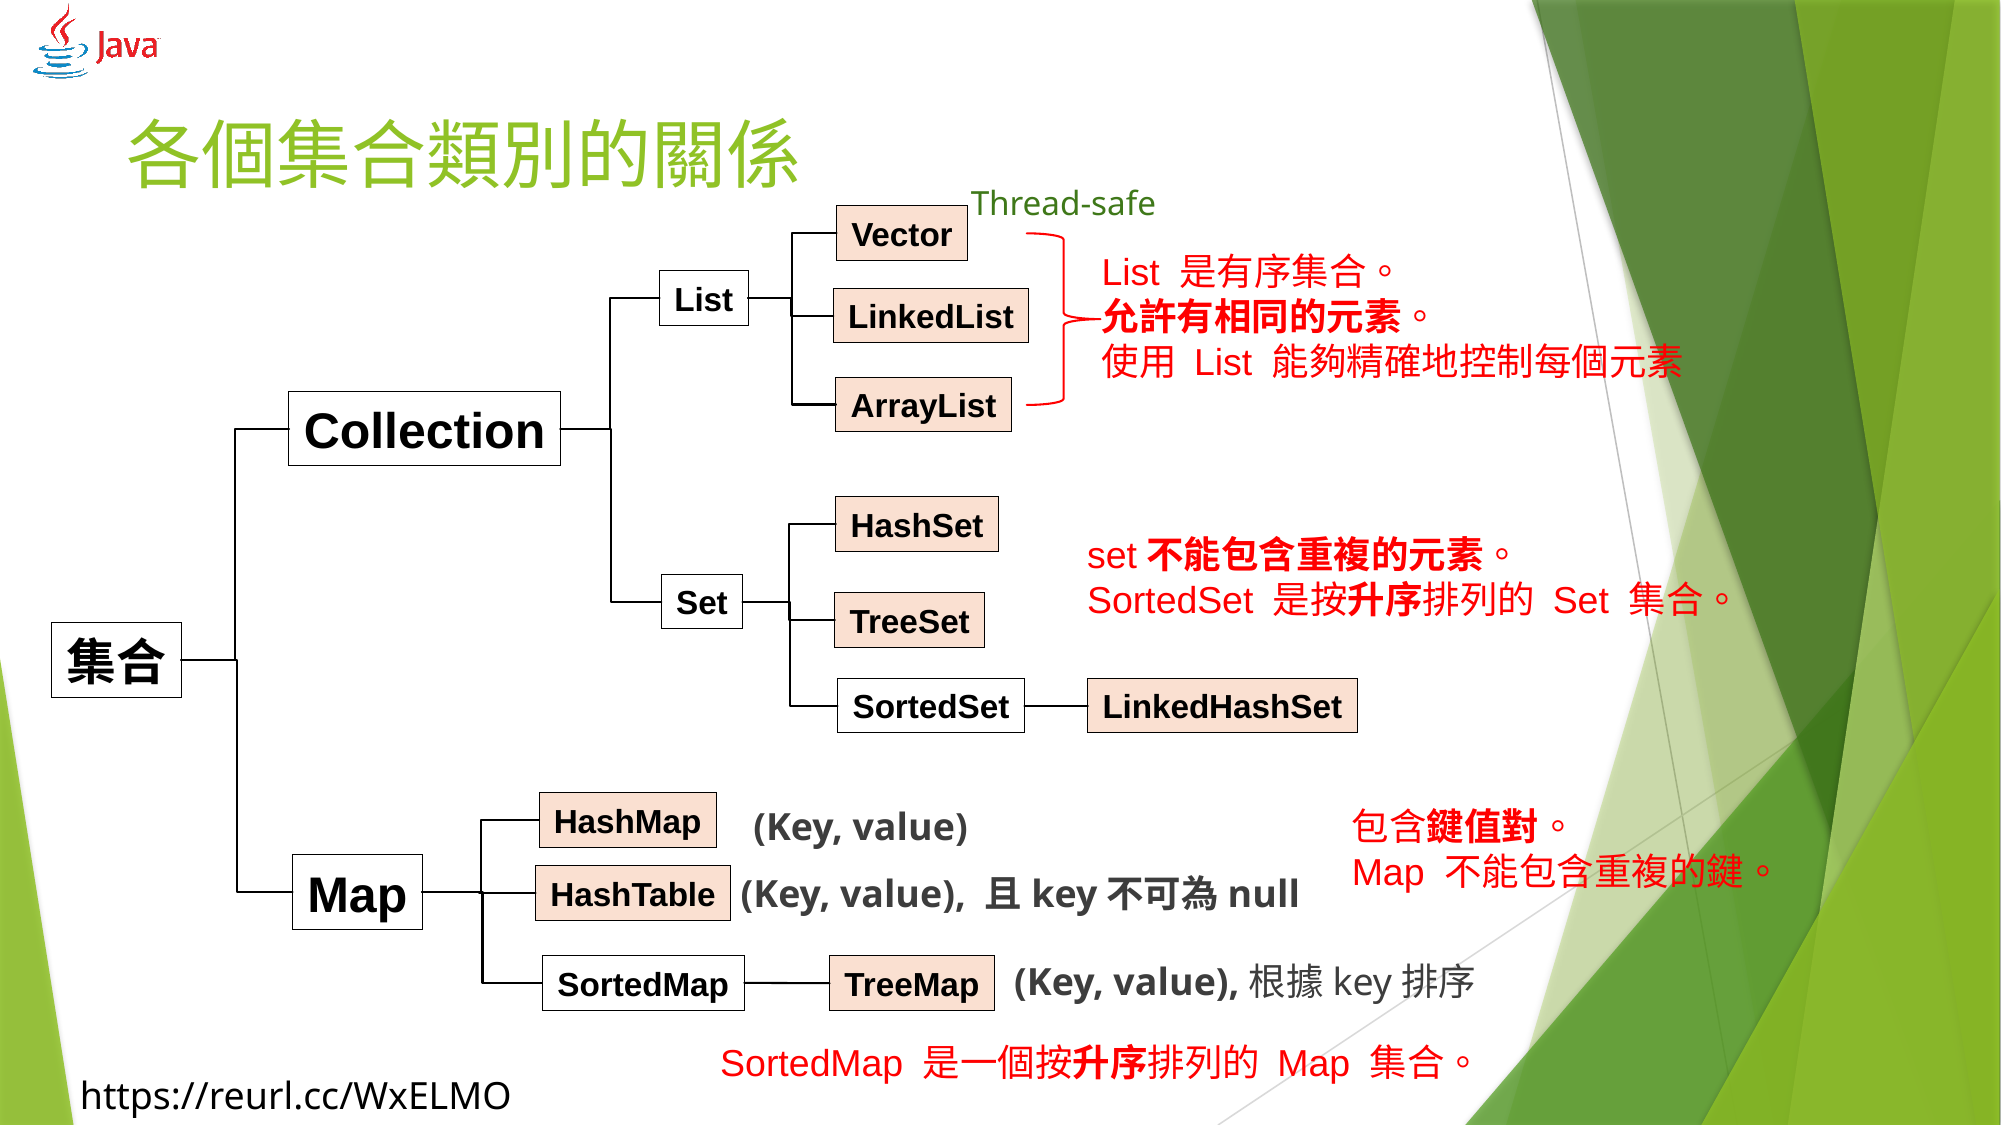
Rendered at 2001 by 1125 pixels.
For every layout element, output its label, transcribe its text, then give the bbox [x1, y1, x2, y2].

picture [27, 1, 165, 79]
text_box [427, 819, 535, 891]
text_box Map [292, 854, 422, 930]
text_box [562, 428, 662, 603]
text_box [1025, 232, 1102, 406]
text_box SortedMap [542, 955, 745, 1011]
text_box ArrayList [835, 377, 1012, 432]
text_box List 是有序集合。 允許有相同的元素。 使用 List 能夠精確地控制每個元素 [1086, 240, 1718, 391]
text_box TreeSet [841, 592, 985, 648]
text_box LinkedHashSet [1087, 678, 1358, 733]
text_box (Key, value),根據key排序 [999, 950, 1500, 1011]
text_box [746, 232, 836, 297]
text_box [181, 428, 288, 660]
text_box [562, 298, 662, 428]
text_box List [659, 270, 741, 326]
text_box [746, 298, 837, 406]
text_box HashSet [835, 496, 999, 552]
text_box HashTable [538, 865, 725, 921]
title 各個集合類別的關係 [111, 99, 1522, 317]
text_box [181, 660, 288, 894]
text_box SortedMap 是一個按升序排列的 Map 集合。 [705, 1031, 1498, 1092]
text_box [742, 523, 836, 600]
text_box set不能包含重複的元素。 SortedSet 是按升序排列的 Set 集合。 [1072, 523, 1756, 629]
text_box HashMap [539, 792, 717, 848]
text_box (Key, value) [738, 796, 983, 856]
text_box LinkedList [839, 288, 1026, 343]
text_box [427, 892, 538, 984]
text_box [742, 601, 836, 707]
text_box Set [661, 574, 737, 629]
text_box 集合 [51, 622, 176, 698]
text_box (Key, value), 且key不可為null [725, 862, 1315, 923]
text_box 包含鍵值對。 Map 不能包含重複的鍵。 [1337, 796, 1845, 901]
text_box Thread-safe [956, 174, 1172, 230]
text_box TreeMap [829, 955, 995, 1011]
text_box Collection [288, 391, 557, 466]
text_box SortedSet [837, 678, 1025, 733]
text_box Vector [836, 205, 968, 261]
